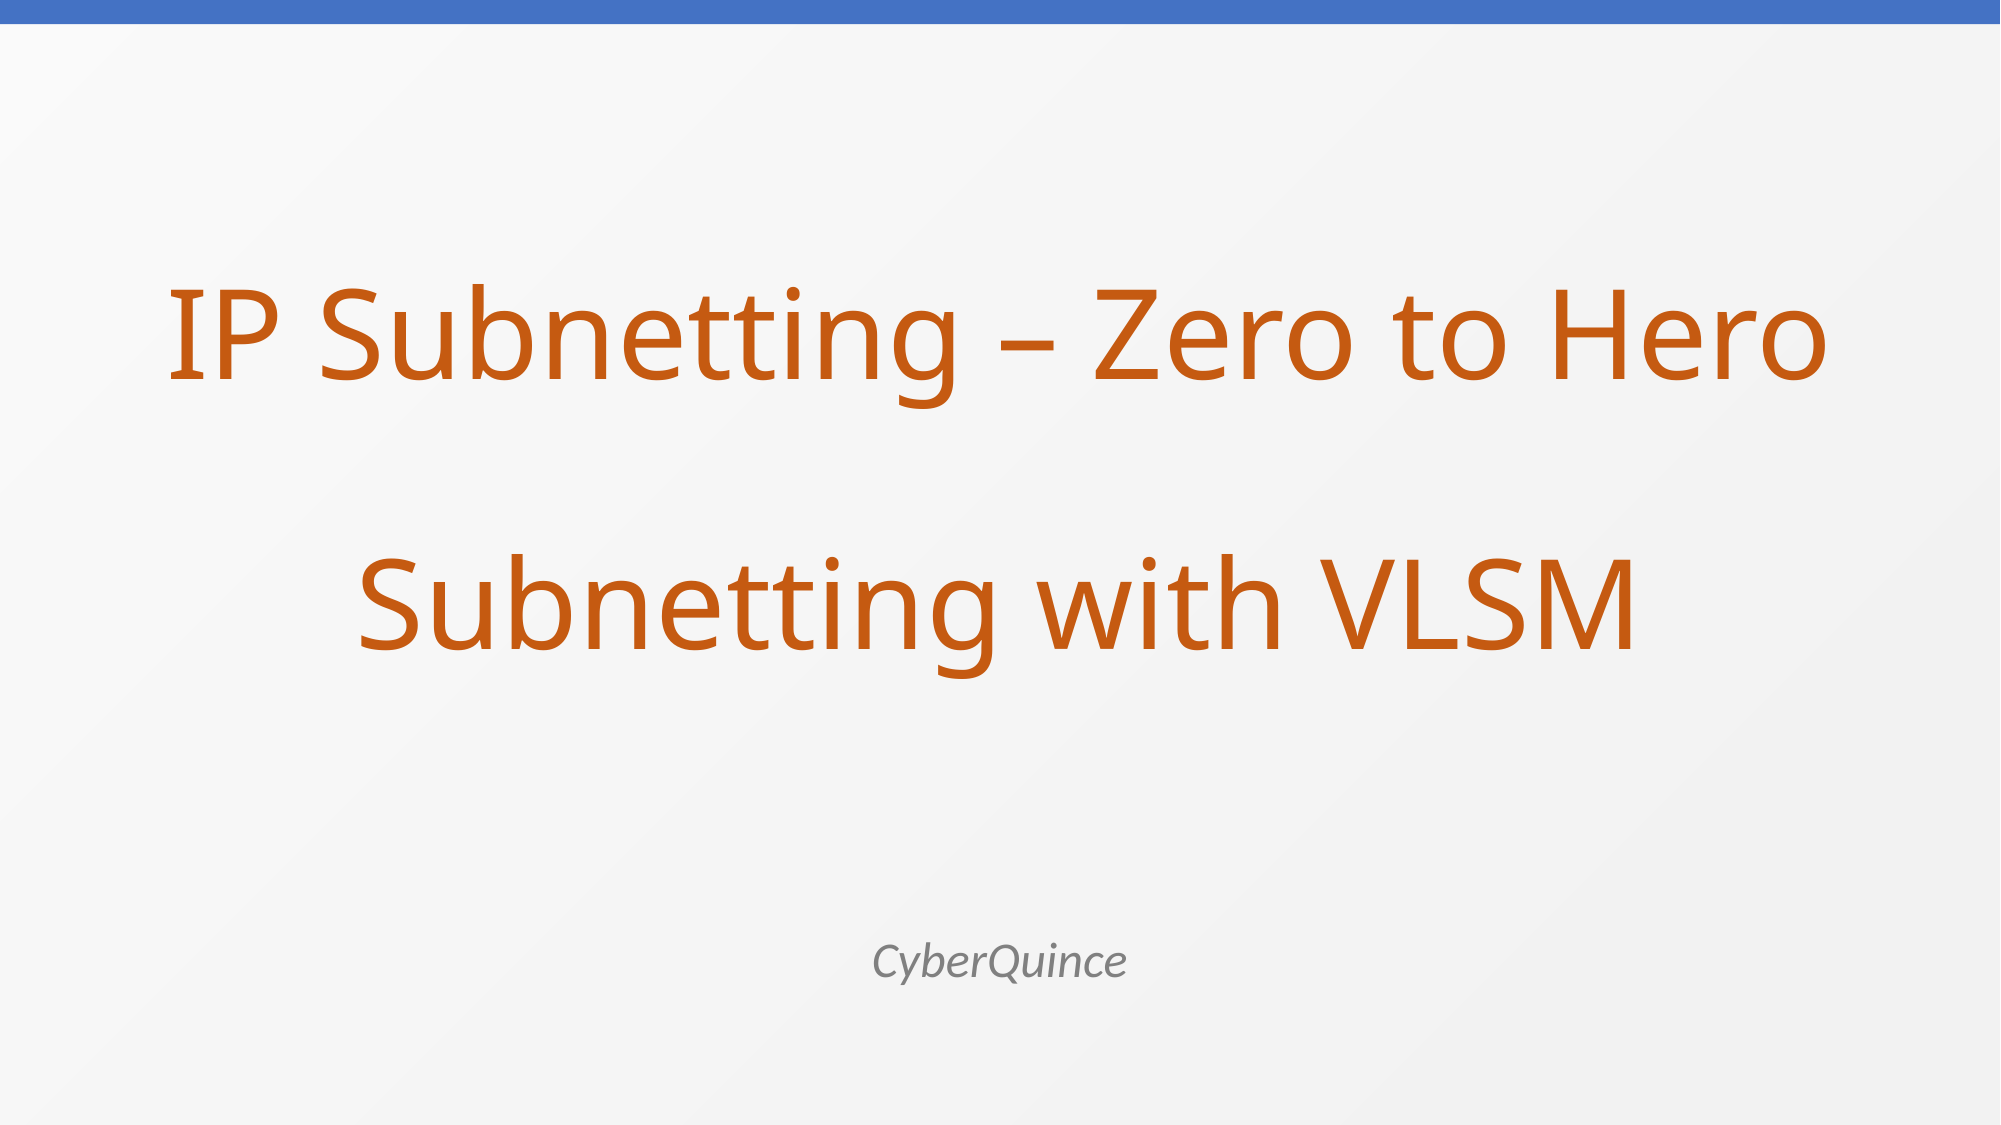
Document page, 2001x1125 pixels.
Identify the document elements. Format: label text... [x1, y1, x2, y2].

title IP Subnetting – Zero to Hero Subnetting with VLSM [0, 184, 2000, 684]
subtitle CyberQuince [249, 771, 1750, 1043]
text_box [0, 0, 2000, 25]
